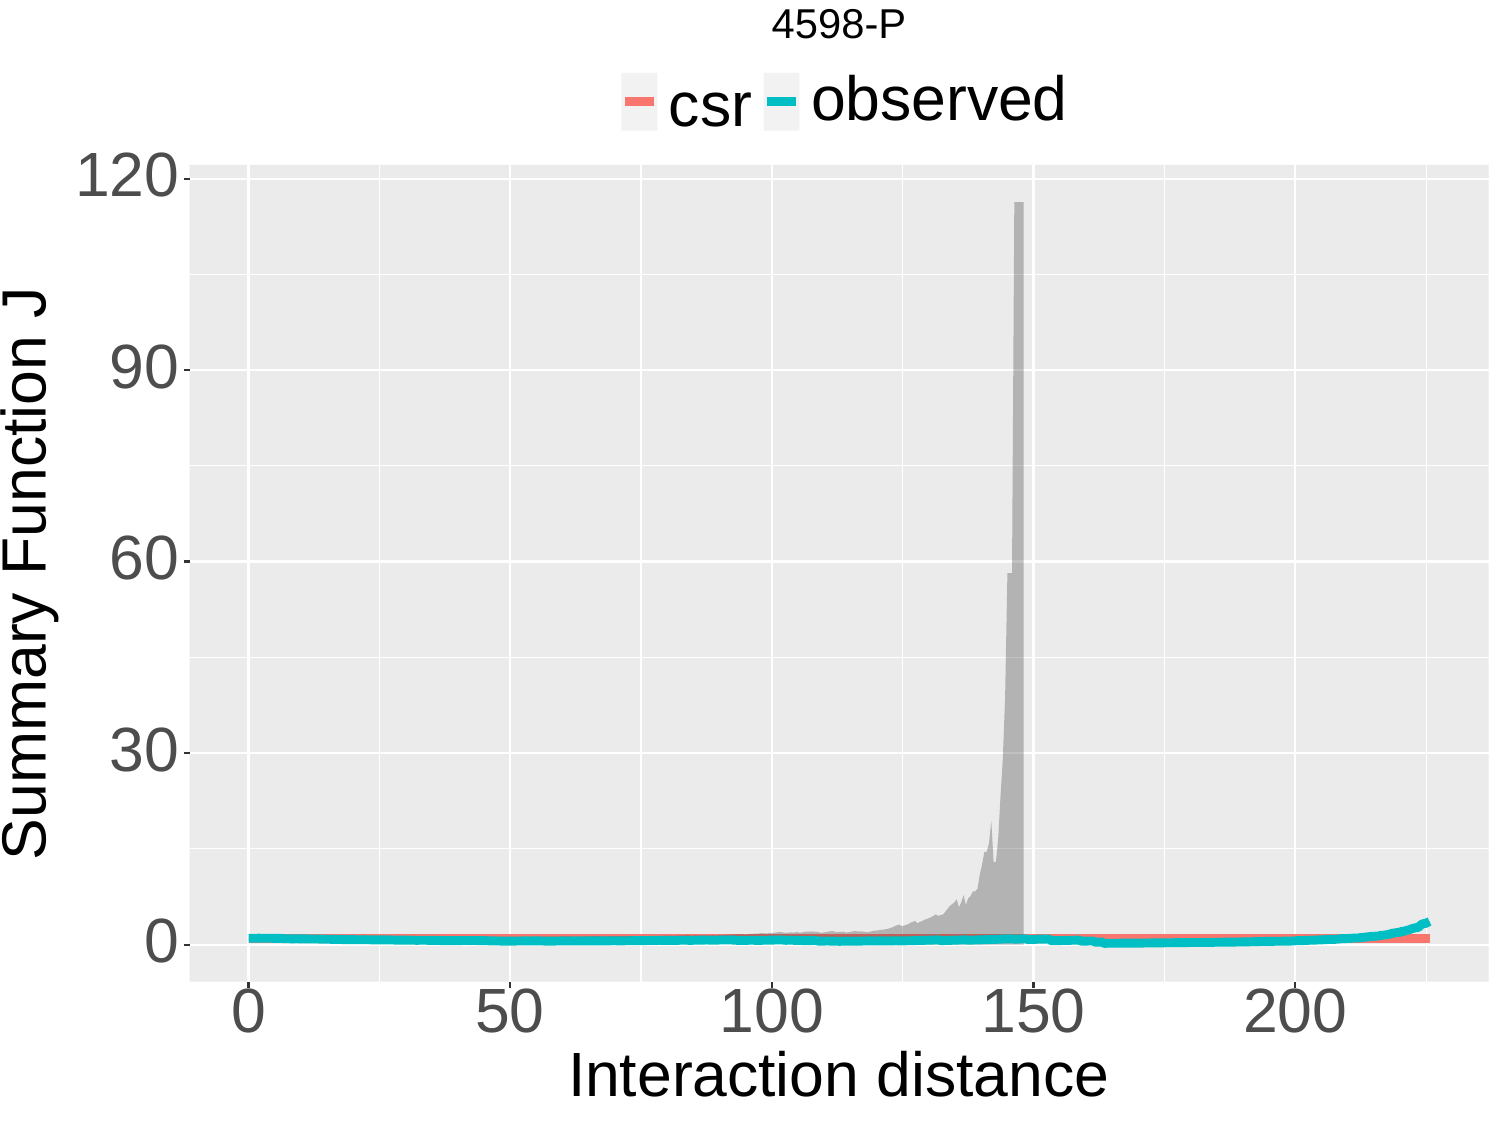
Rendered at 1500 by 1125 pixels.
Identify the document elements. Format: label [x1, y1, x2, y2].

text_box [0, 0, 1500, 1125]
